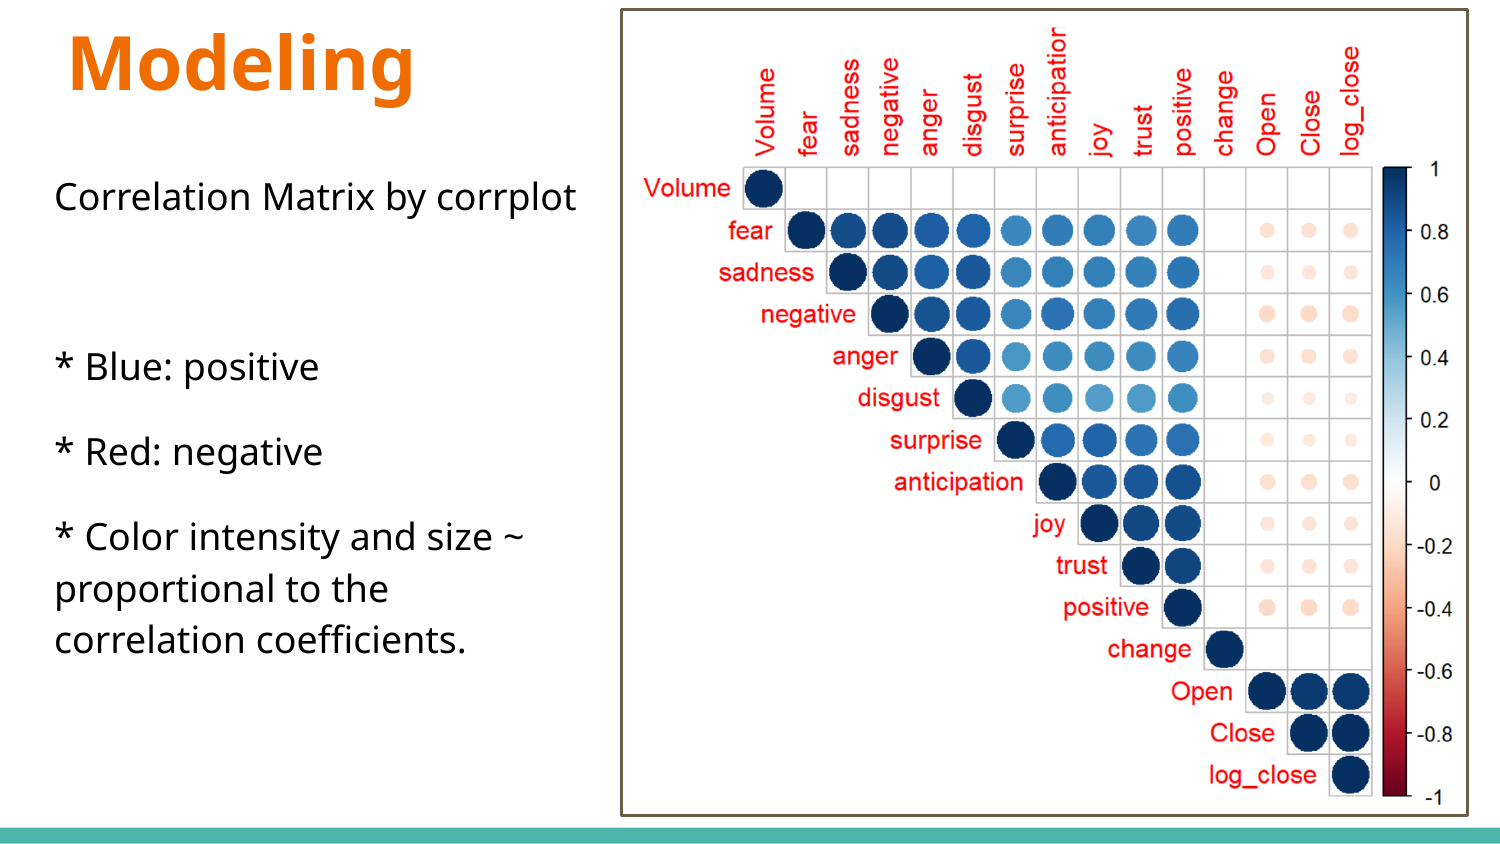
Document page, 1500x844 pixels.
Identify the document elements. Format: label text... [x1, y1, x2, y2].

list Correlation Matrix by corrplot * Blue: positive * Red: negative * Color intensity and size ~ proportional to the correlation coefficients. [39, 151, 601, 693]
title Modeling [51, 0, 1449, 94]
picture [623, 10, 1467, 815]
